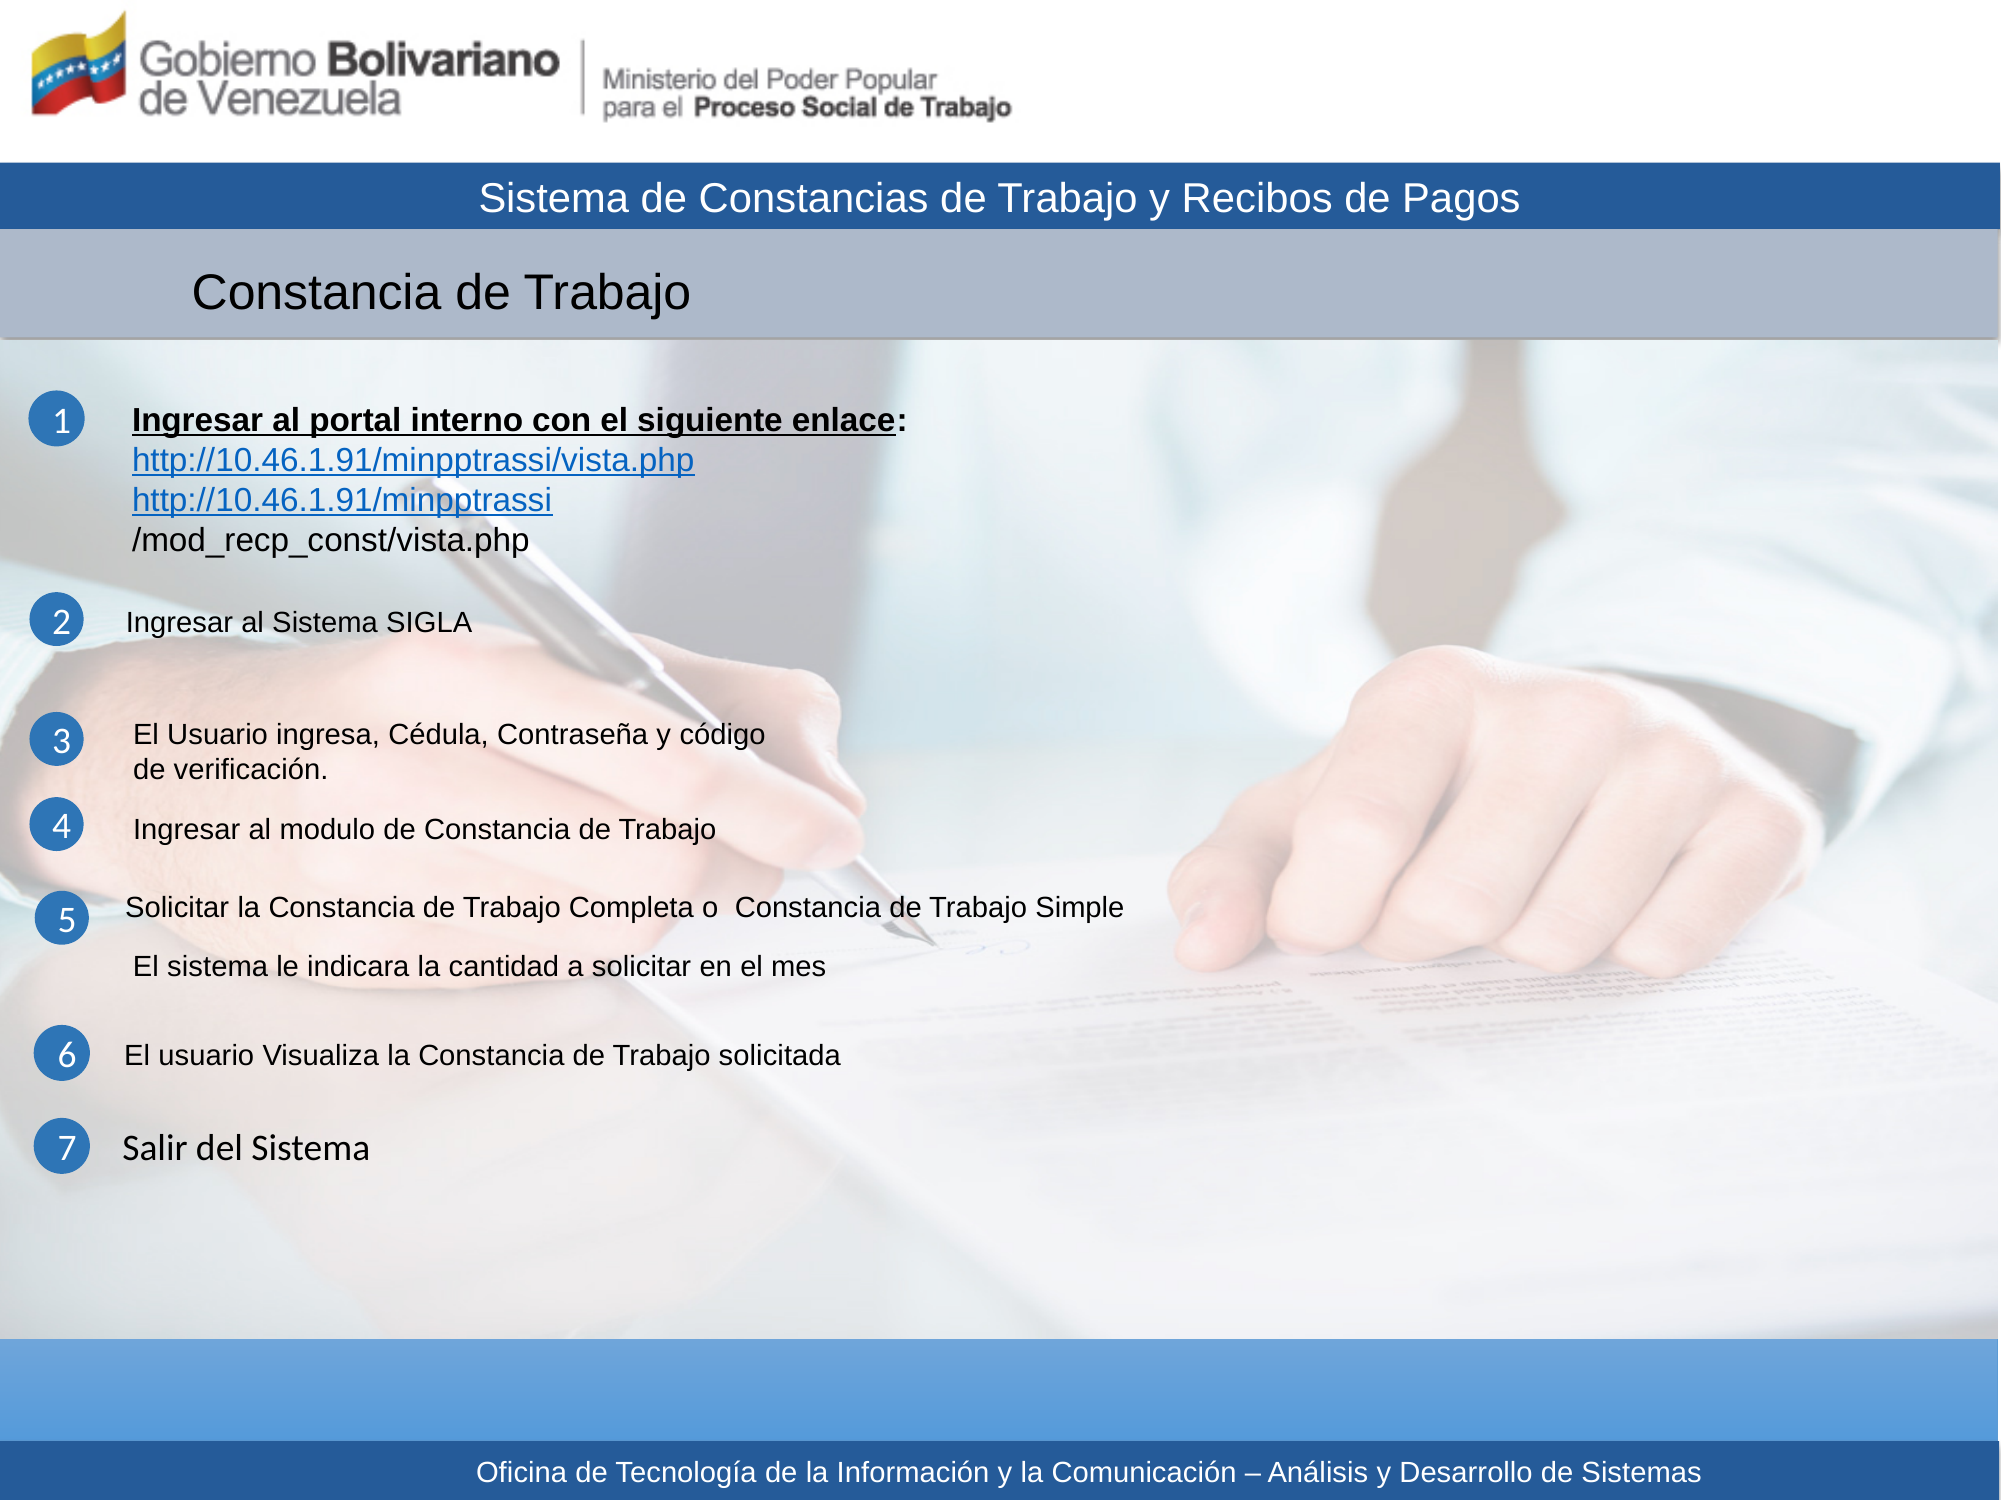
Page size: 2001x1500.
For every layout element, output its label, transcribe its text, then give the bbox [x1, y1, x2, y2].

text_box 5 [33, 889, 90, 946]
text_box El usuario Visualiza la Constancia de Trabajo solicitada [84, 1029, 857, 1079]
picture [0, 340, 1998, 1339]
picture [20, 0, 1050, 127]
text_box Salir del Sistema [90, 1115, 386, 1176]
text_box El Usuario ingresa, Cédula, Contraseña y código de verificación. [118, 708, 782, 794]
text_box 3 [28, 710, 85, 767]
text_box 2 [28, 591, 85, 648]
text_box Ingresar al portal interno con el siguiente enlace: http://10.46.1.91/minpptrassi/vista.php http://10.46.1.91/minpptrassi /mod_recp_const/vista.php [117, 391, 942, 566]
text_box 1 [28, 390, 85, 447]
text_box Constancia de Trabajo [176, 252, 707, 328]
text_box 6 [33, 1024, 90, 1081]
text_box El sistema le indicara la cantidad a solicitar en el mes [118, 939, 843, 990]
text_box 7 [33, 1117, 90, 1174]
text_box Ingresar al Sistema SIGLA [111, 595, 488, 646]
text_box Ingresar al modulo de Constancia de Trabajo [118, 802, 733, 853]
text_box Solicitar la Constancia de Trabajo Completa o Constancia de Trabajo Simple [110, 881, 1440, 931]
text_box 4 [28, 796, 85, 853]
